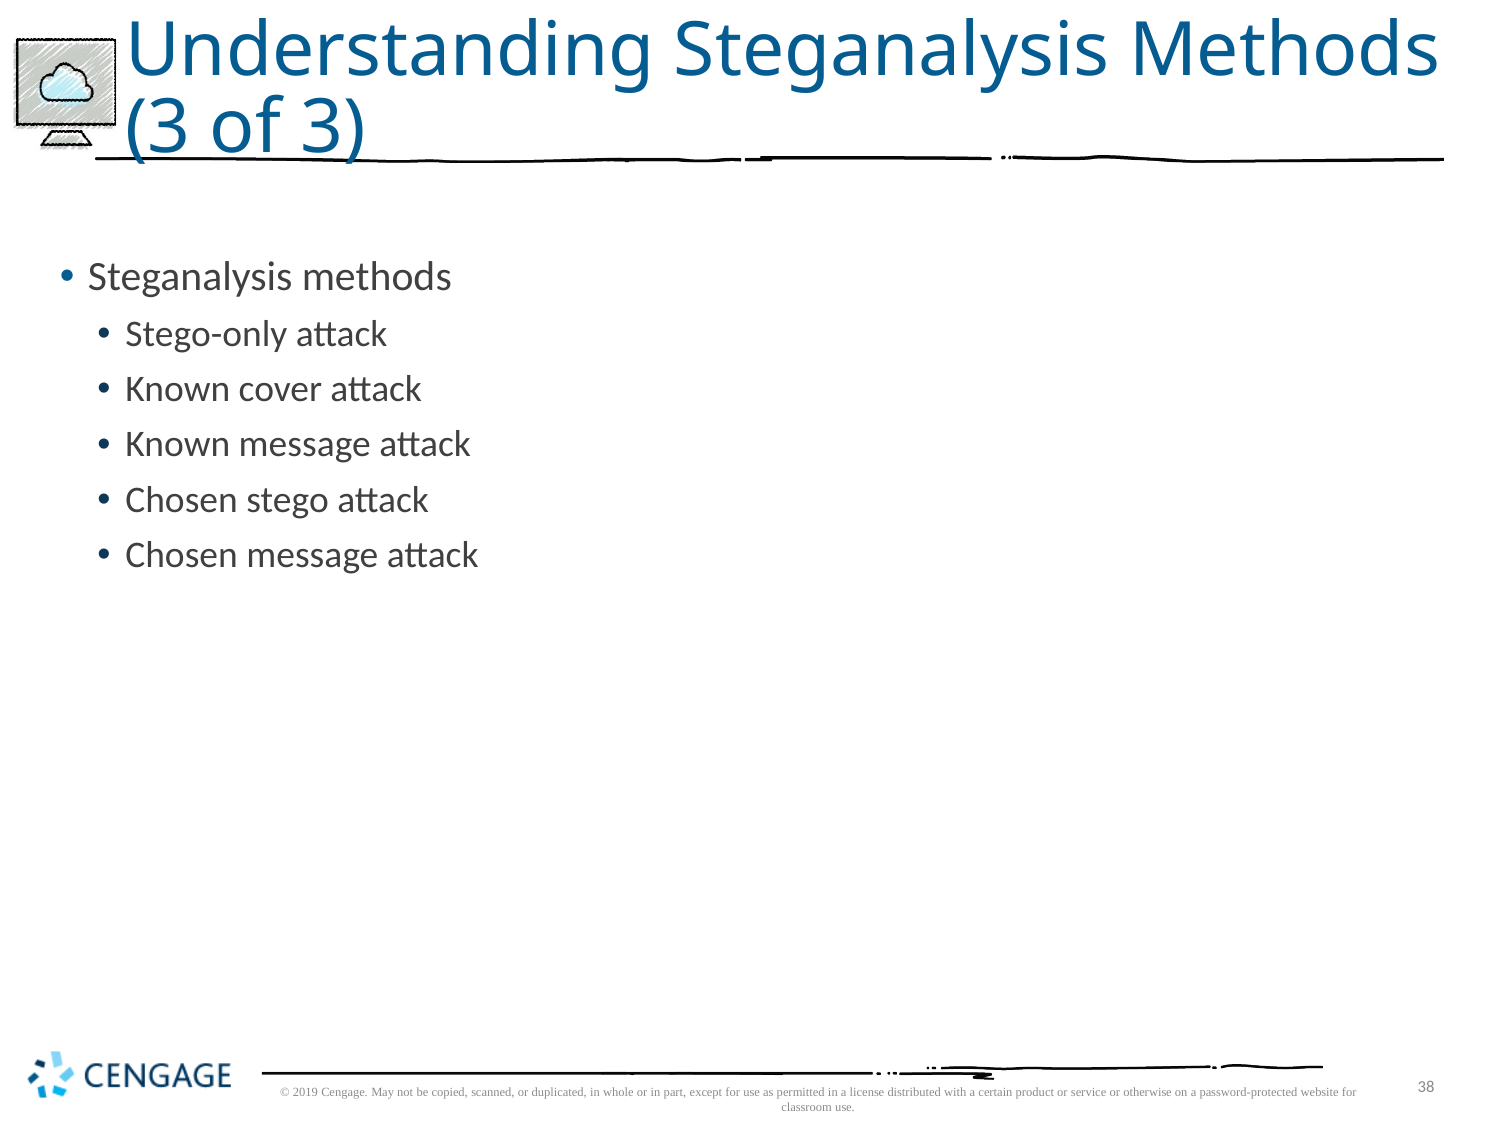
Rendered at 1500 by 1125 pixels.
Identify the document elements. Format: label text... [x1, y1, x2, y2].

picture [12, 36, 117, 151]
list Steganalysis methods Stego-only attack Known cover attack Known message attack Chosen stego attack Chosen message attack [59, 252, 1441, 490]
picture [261, 1064, 1323, 1079]
picture [95, 155, 125, 163]
title Understanding Steganalysis Methods (3 of 3) [125, 13, 1442, 169]
footer © 2019 Cengage. May not be copied, scanned, or duplicated, in whole or in part, except for use as permitted in a license distributed with a certain product or service or otherwise on a password-protected website for classroom use. [261, 1079, 1375, 1120]
picture [7, 1037, 244, 1111]
